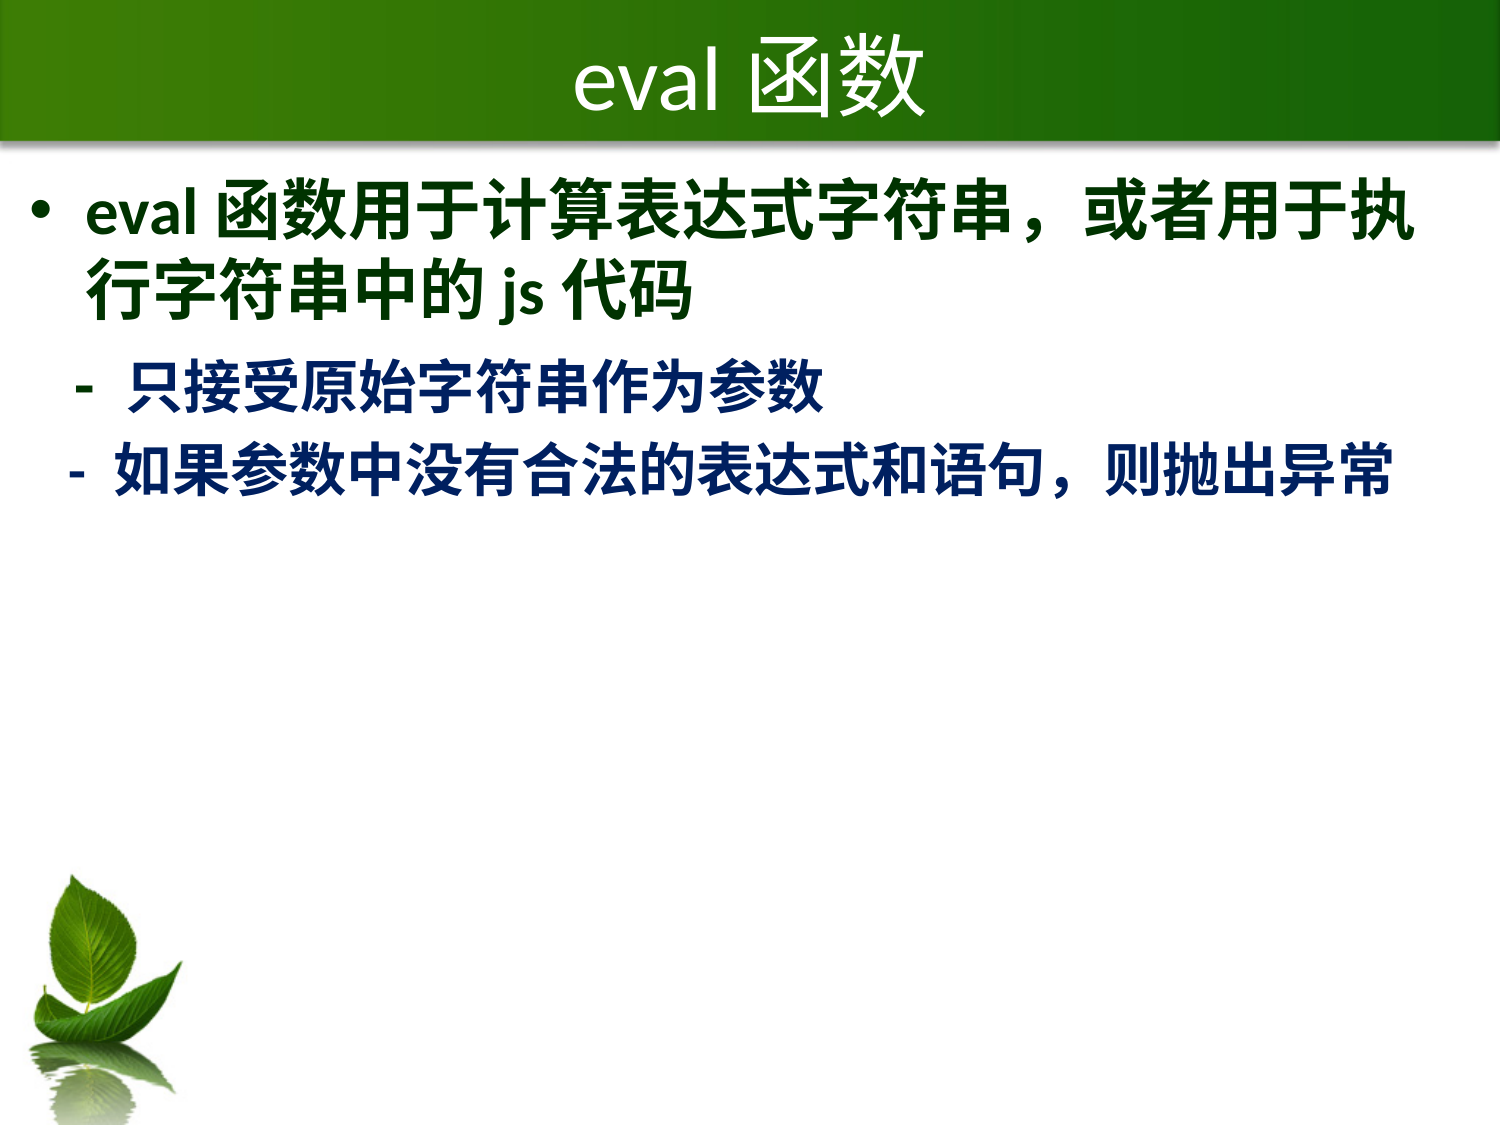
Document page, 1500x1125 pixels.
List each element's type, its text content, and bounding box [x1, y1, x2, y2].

picture [0, 0, 1500, 1125]
title eval函数 [5, 9, 1495, 138]
list eval函数用于计算表达式字符串，或者用于执行字符串中的js代码 - 只接受原始字符串作为参数 - 如果参数中没有合法的表达式和语句，则抛出异常 [14, 160, 1483, 520]
